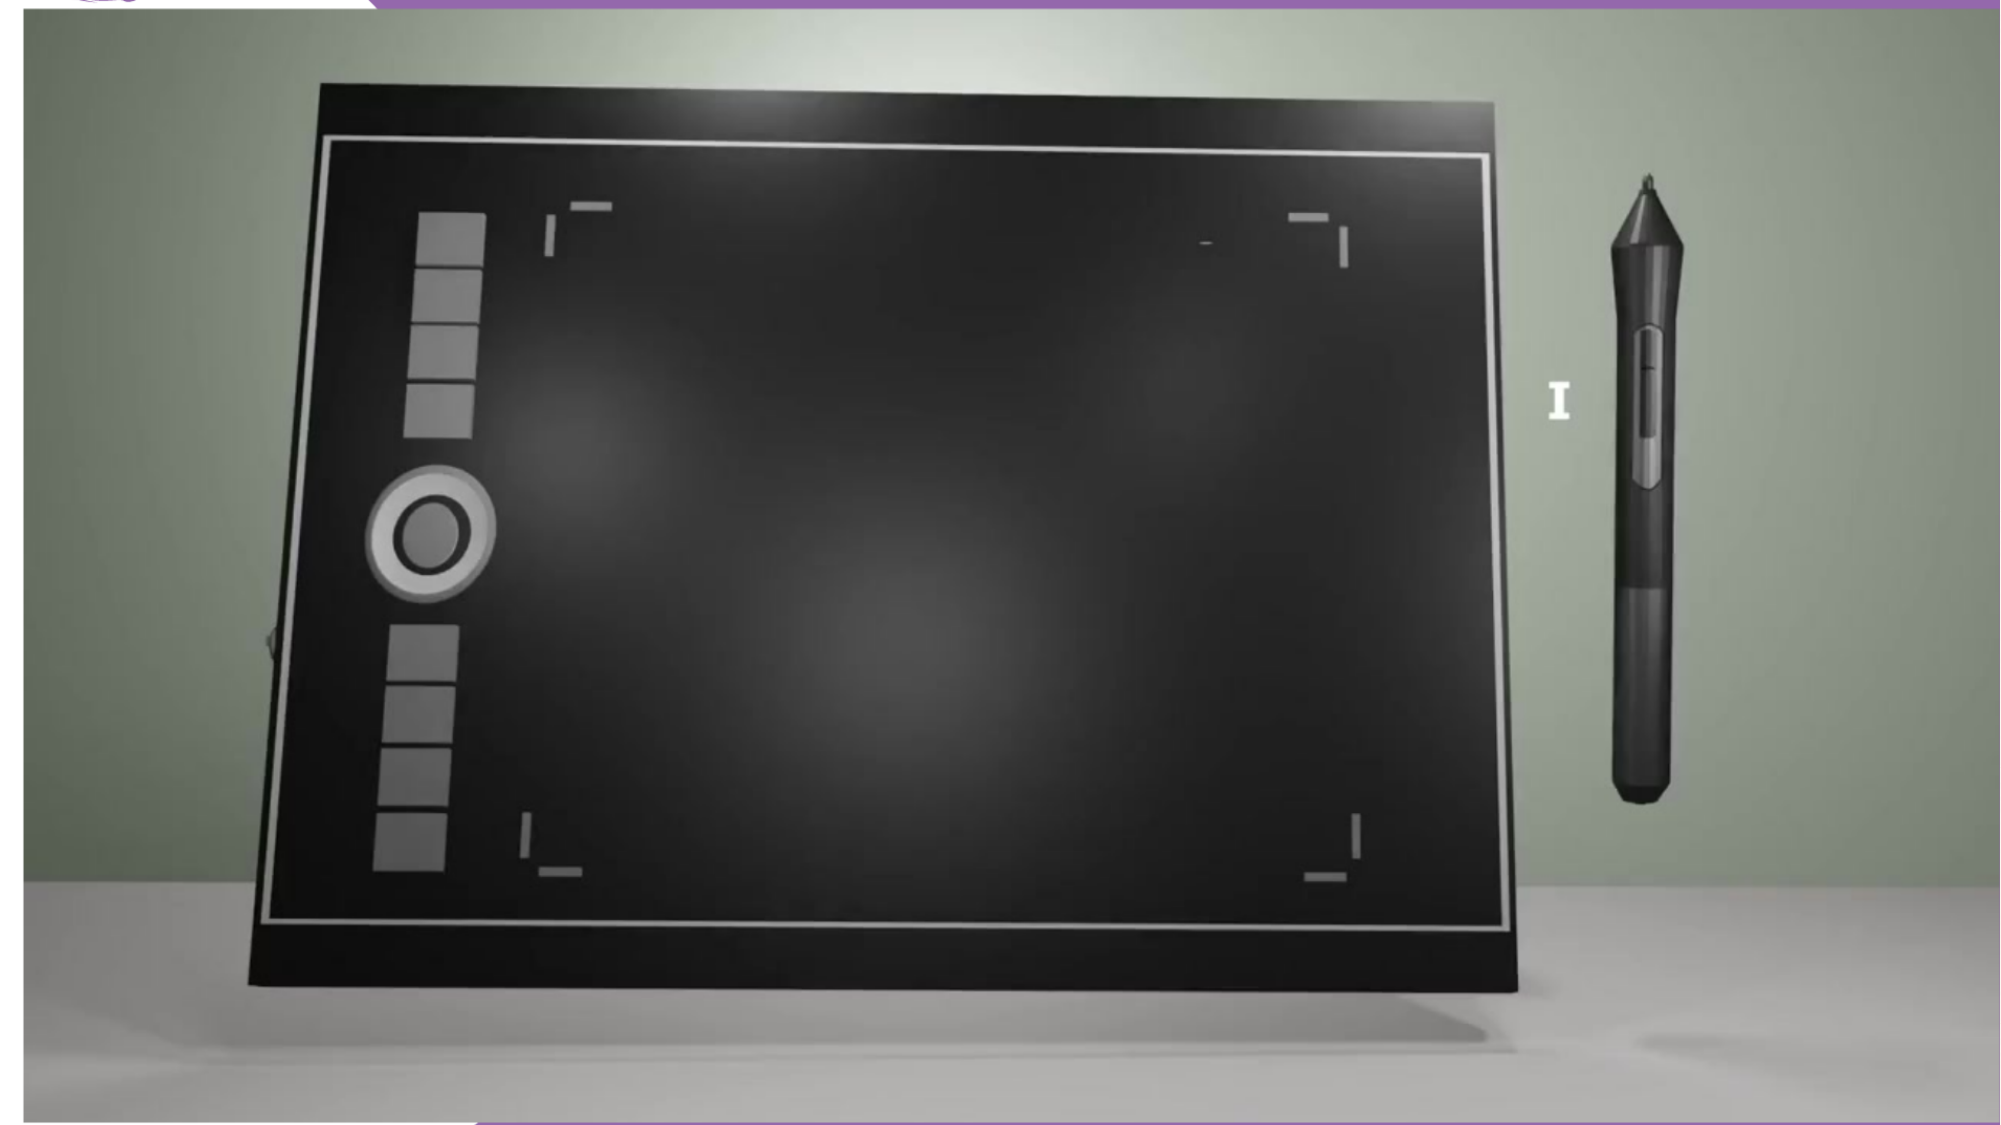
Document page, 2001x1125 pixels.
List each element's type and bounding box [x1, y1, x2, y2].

list [0, 0, 2000, 1125]
